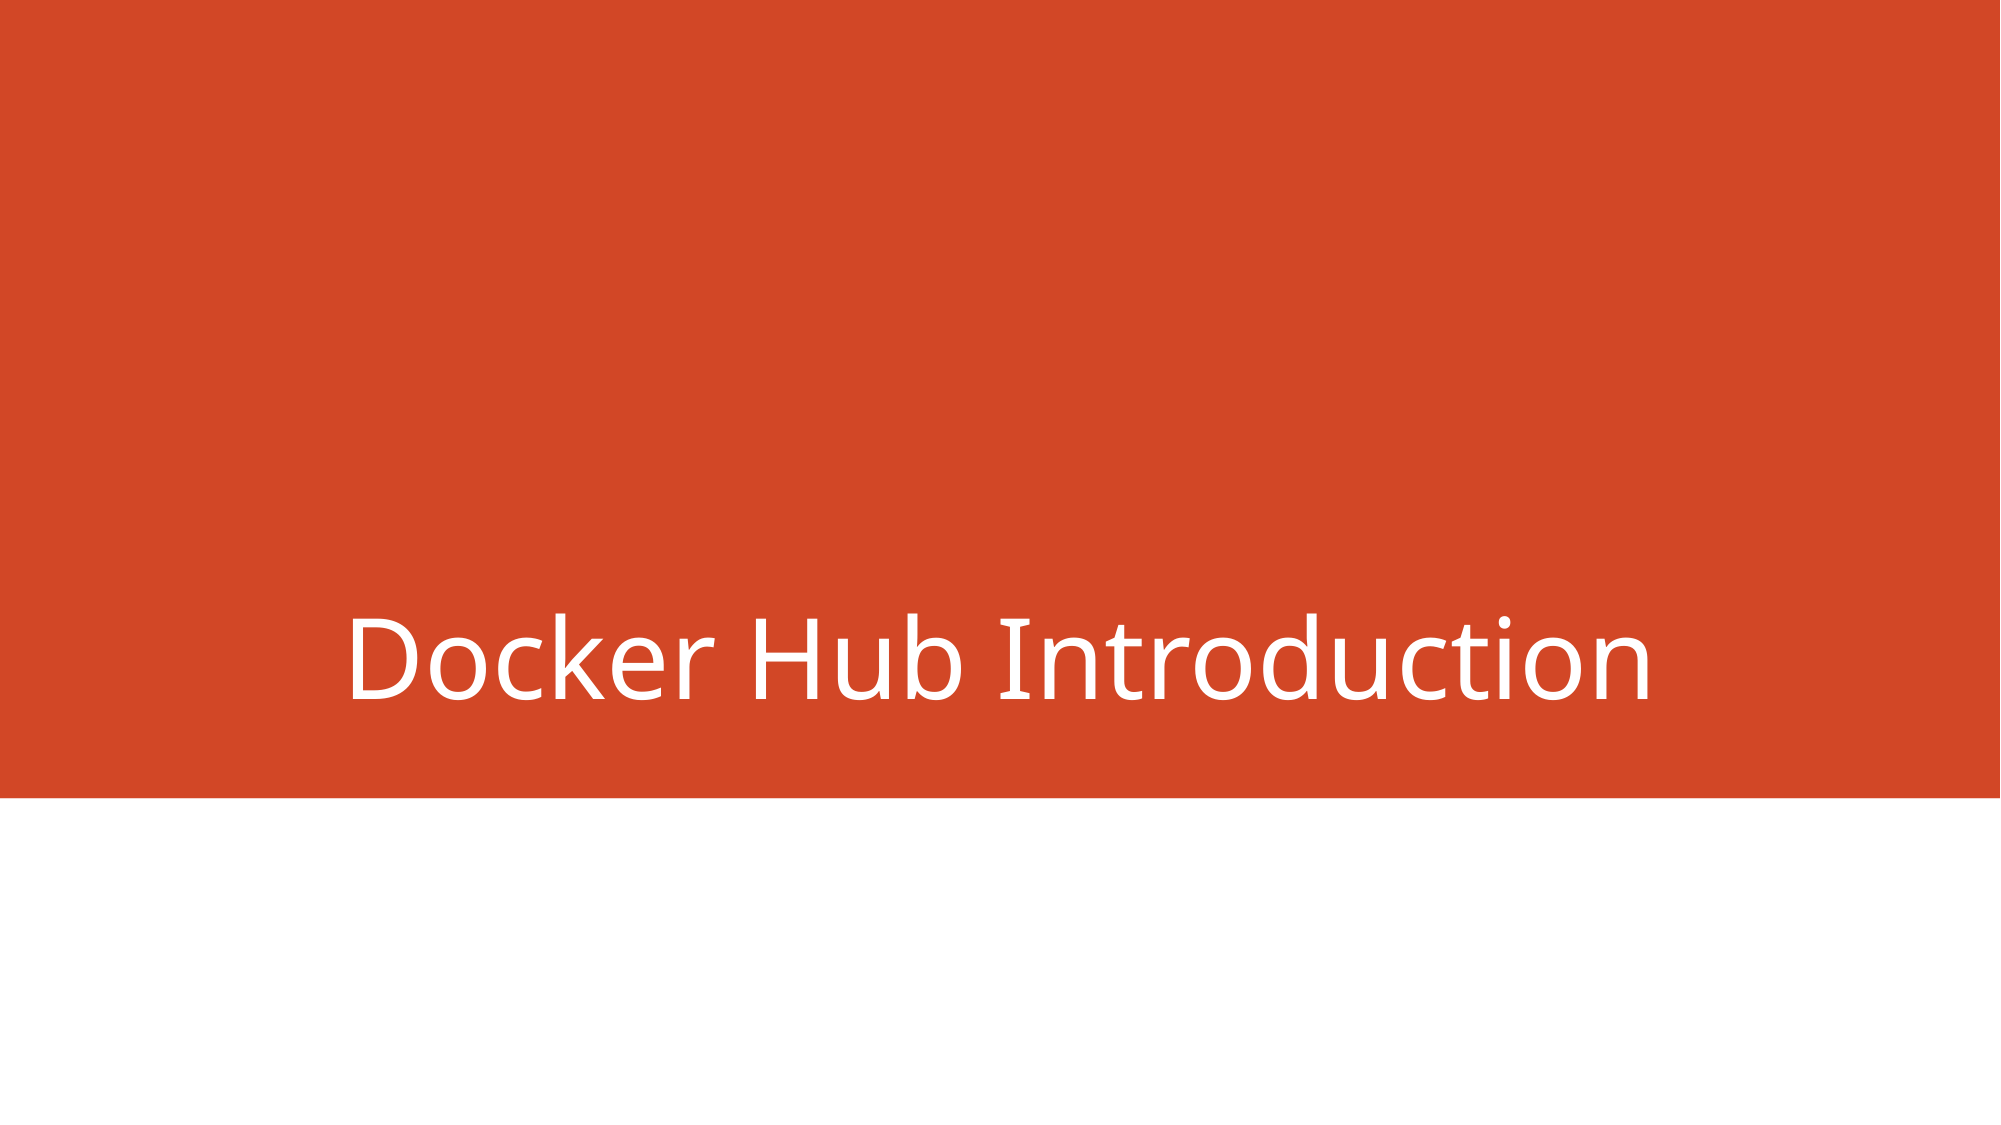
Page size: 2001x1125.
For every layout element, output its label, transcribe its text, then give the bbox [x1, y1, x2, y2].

title Docker Hub Introduction [137, 338, 1863, 730]
